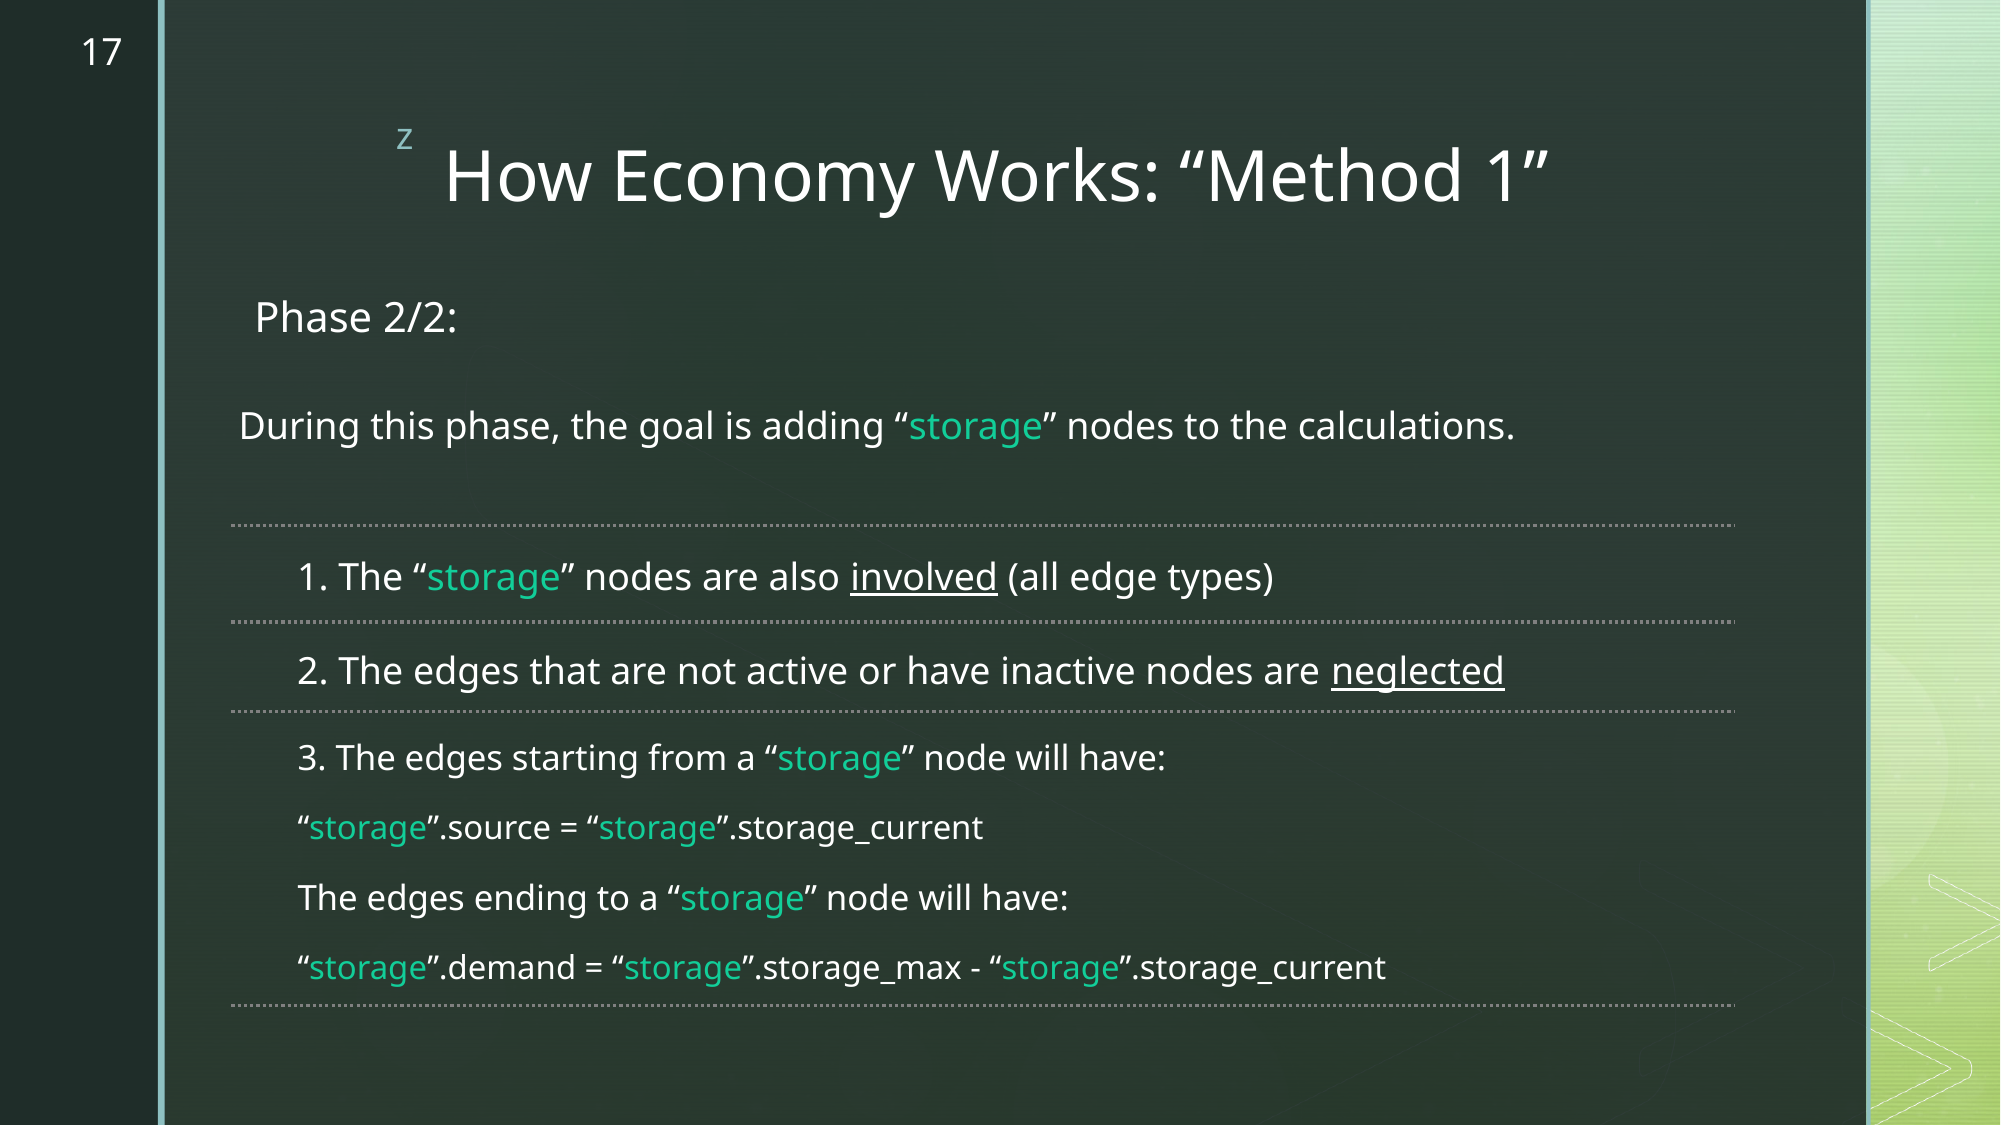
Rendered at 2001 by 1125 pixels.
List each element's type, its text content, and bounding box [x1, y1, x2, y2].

text_box During this phase, the goal is adding “storage” nodes to the calculations. [148, 343, 1715, 497]
picture [1871, 0, 2001, 1125]
list 1. The “storage” nodes are also involved (all edge types) [207, 507, 1715, 621]
text_box 2. The edges that are not active or have inactive nodes are neglected [207, 608, 1636, 718]
text_box Phase 2/2: [164, 234, 529, 343]
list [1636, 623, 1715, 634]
slide_number 17 [25, 26, 131, 80]
title How Economy Works: “Method 1” [428, 132, 1734, 310]
text_box 3. The edges starting from a “storage” node will have: “storage”.source = “storage”.storage_current The edges ending to a “storage” node will have: “storage”.demand = “storage”.storage_max - “storage”.storage_current [207, 718, 1715, 994]
